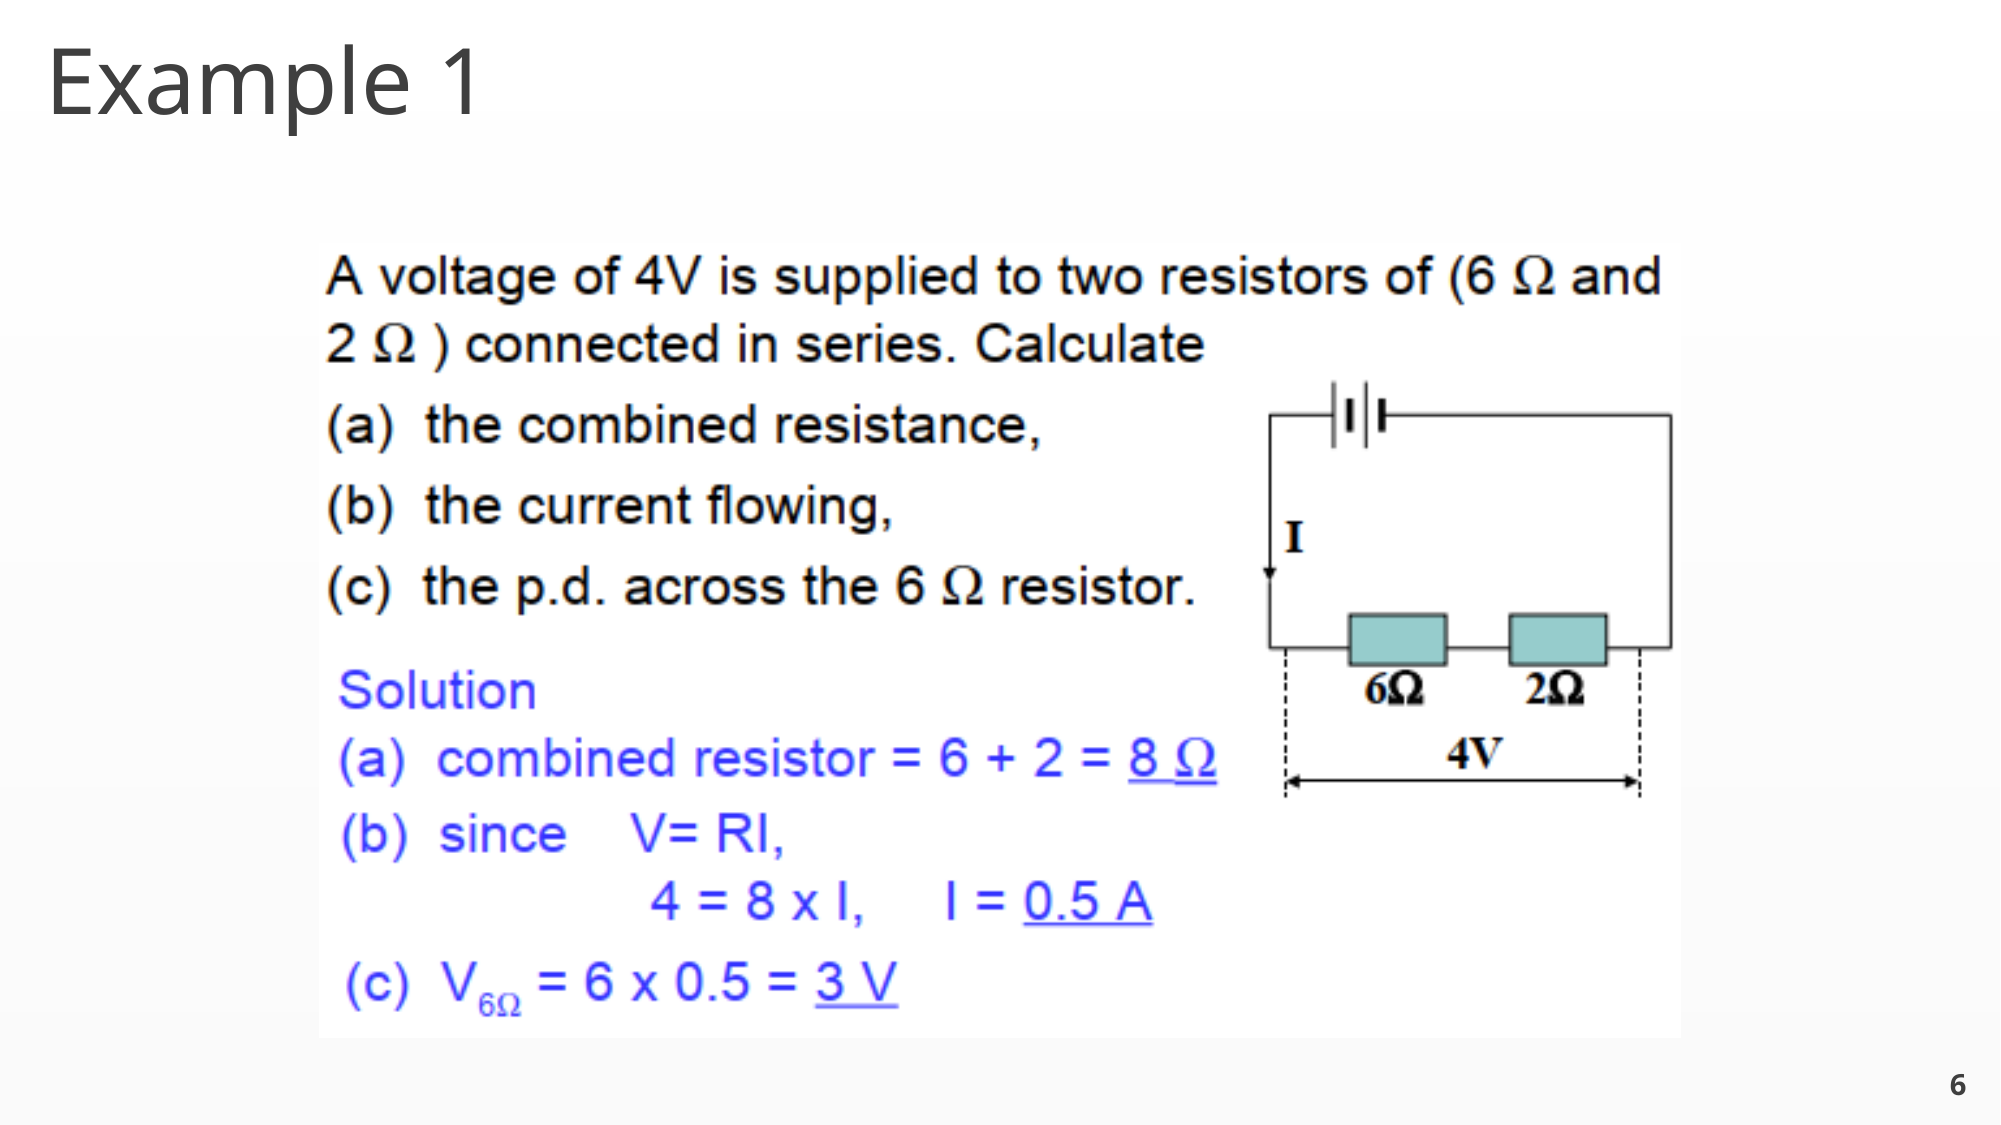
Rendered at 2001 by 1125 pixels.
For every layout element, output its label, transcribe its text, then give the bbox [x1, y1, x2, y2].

picture [319, 243, 1681, 1038]
text_box Example 1 [30, 28, 531, 165]
text_box 6 [1896, 1056, 1982, 1117]
